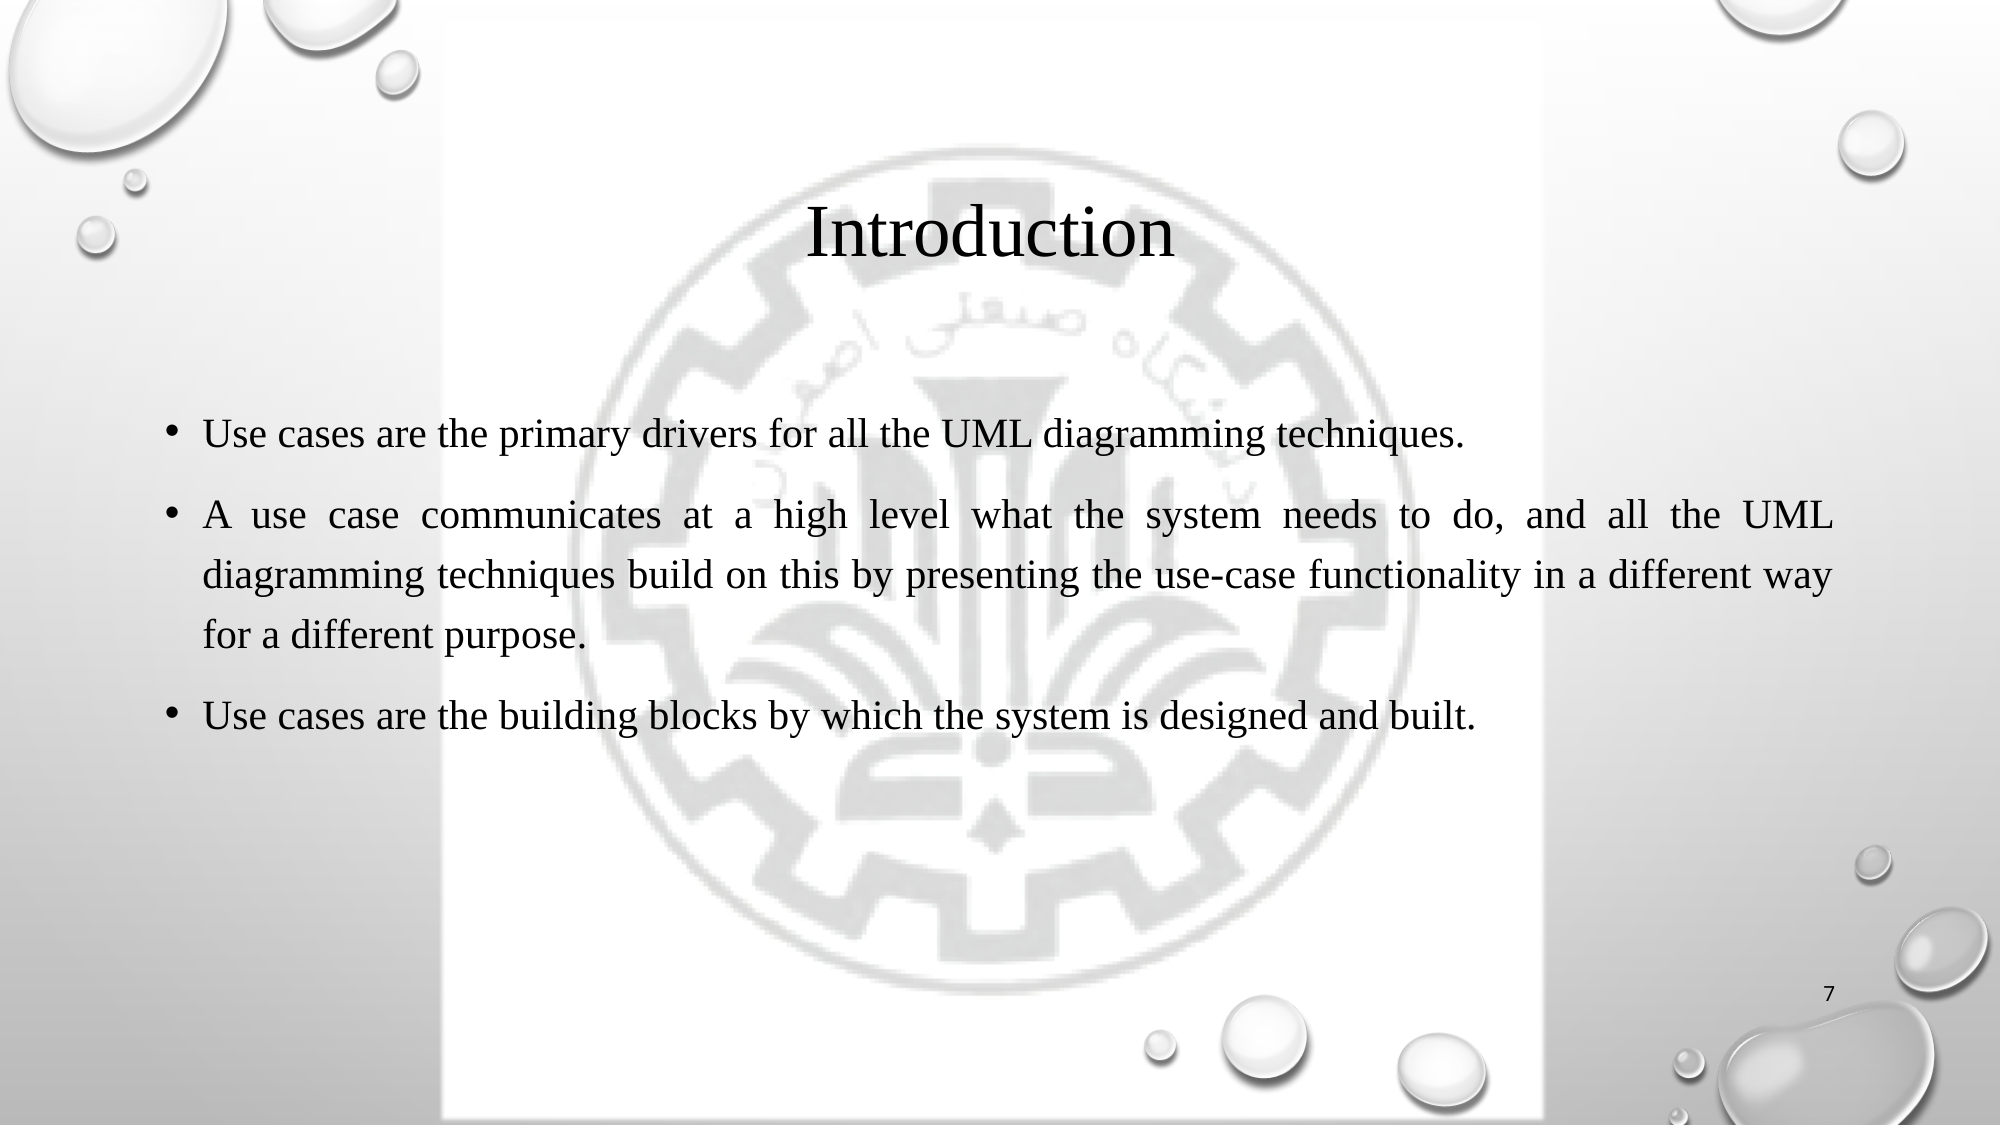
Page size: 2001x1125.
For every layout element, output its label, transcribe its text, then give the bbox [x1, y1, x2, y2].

slide_number 7 [1724, 965, 1851, 1025]
title Introduction [149, 101, 1851, 364]
list Use cases are the primary drivers for all the UML diagramming techniques. A use case communicates at a high level what the system needs to do, and all the UML diagramming techniques build on this by presenting the use-case functionality in a different way for a different purpose. Use cases are the building blocks by which the system is designed and built. [149, 388, 1850, 950]
picture [0, 0, 2000, 1125]
